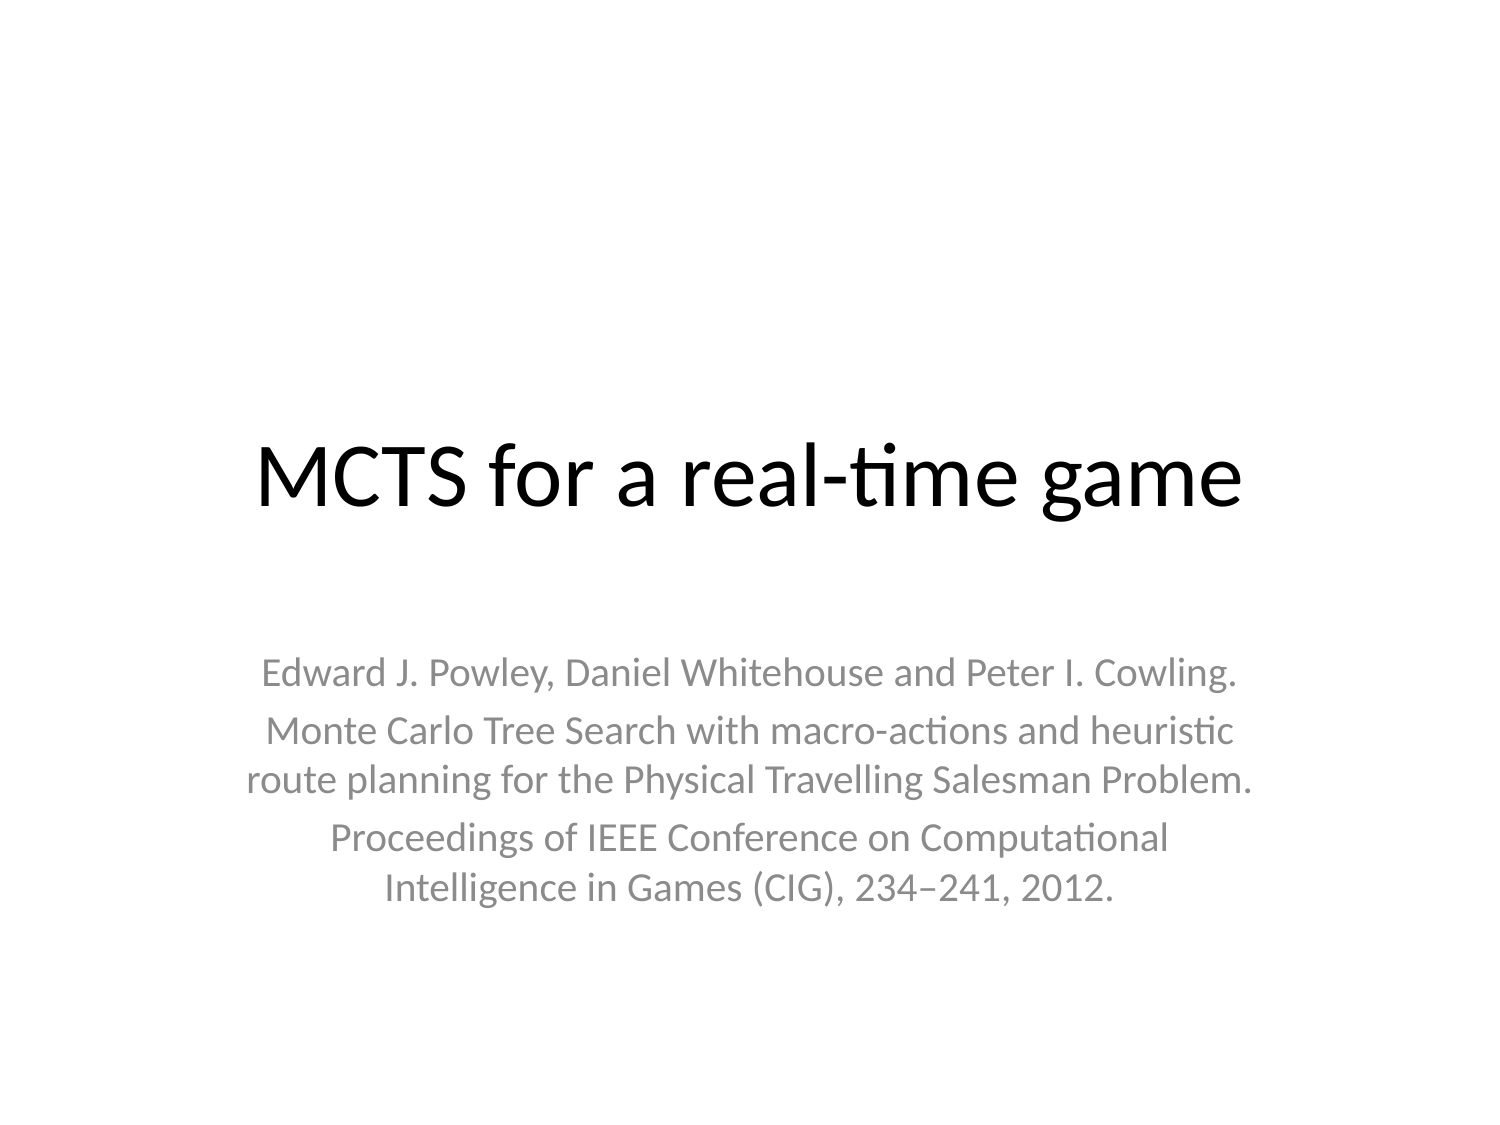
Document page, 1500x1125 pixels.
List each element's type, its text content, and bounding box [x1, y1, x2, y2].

subtitle Edward J. Powley, Daniel Whitehouse and Peter I. Cowling. Monte Carlo Tree Search with macro-actions and heuristic route planning for the Physical Travelling Salesman Problem. Proceedings of IEEE Conference on Computational Intelligence in Games (CIG), 234–241, 2012. [225, 637, 1275, 925]
title MCTS for a real-time game [112, 349, 1388, 591]
